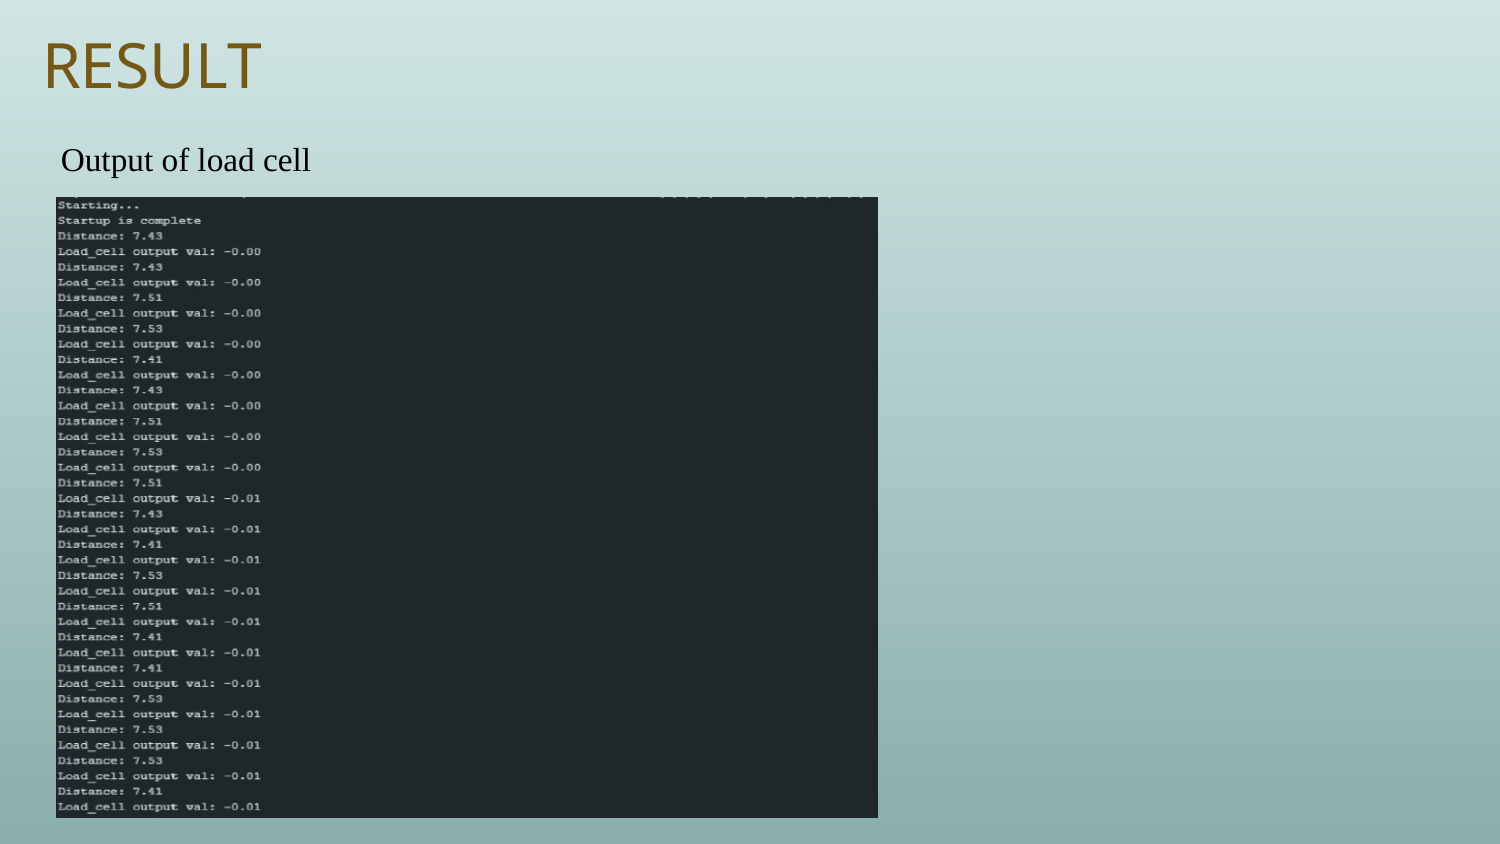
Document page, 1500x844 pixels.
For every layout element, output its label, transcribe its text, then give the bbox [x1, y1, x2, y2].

picture [55, 197, 878, 818]
subtitle Output of load cell [27, 117, 1265, 582]
title RESULT [26, 10, 1265, 118]
